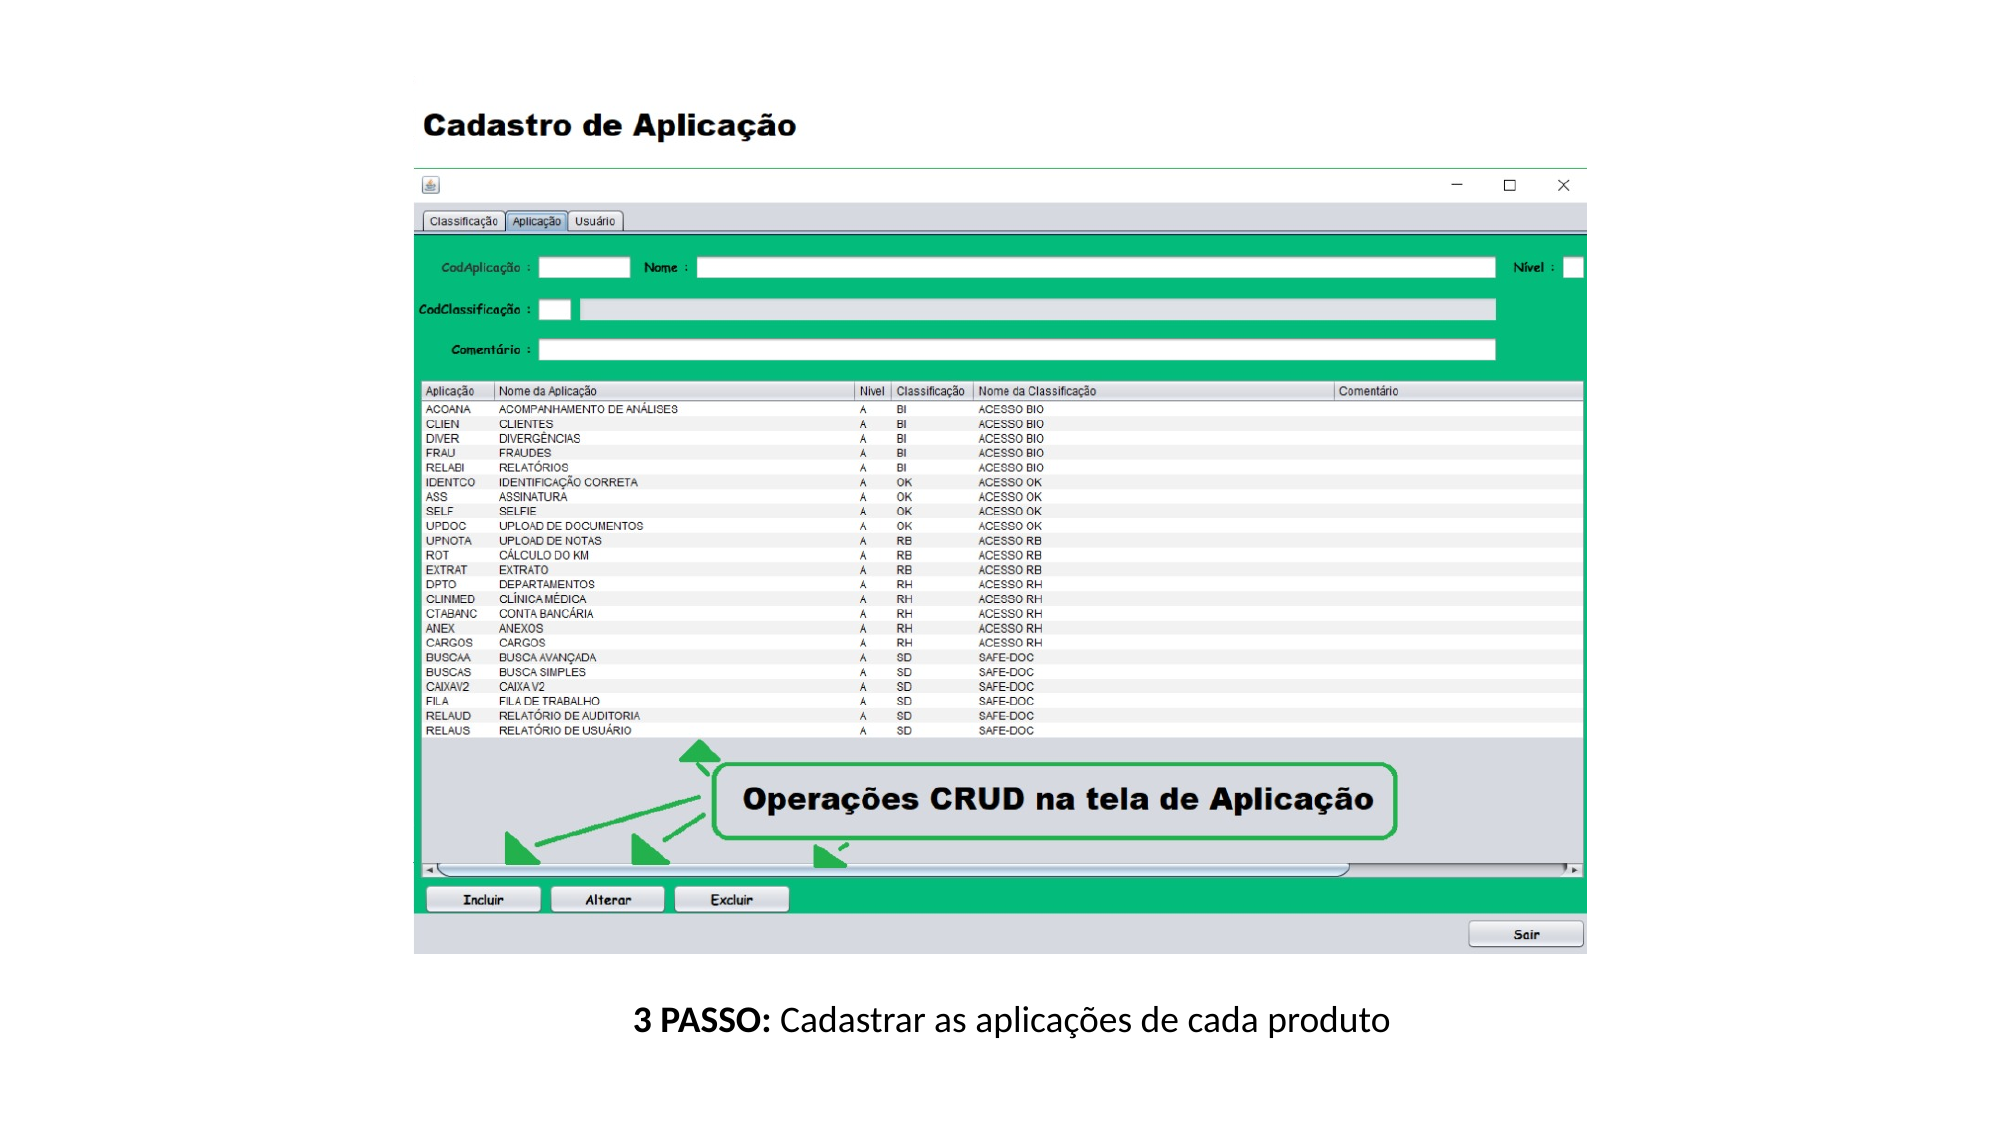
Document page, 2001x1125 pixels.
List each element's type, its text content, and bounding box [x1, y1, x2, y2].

text_box 3 PASSO: Cadastrar as aplicações de cada produto [618, 987, 1407, 1048]
picture [413, 76, 1587, 954]
